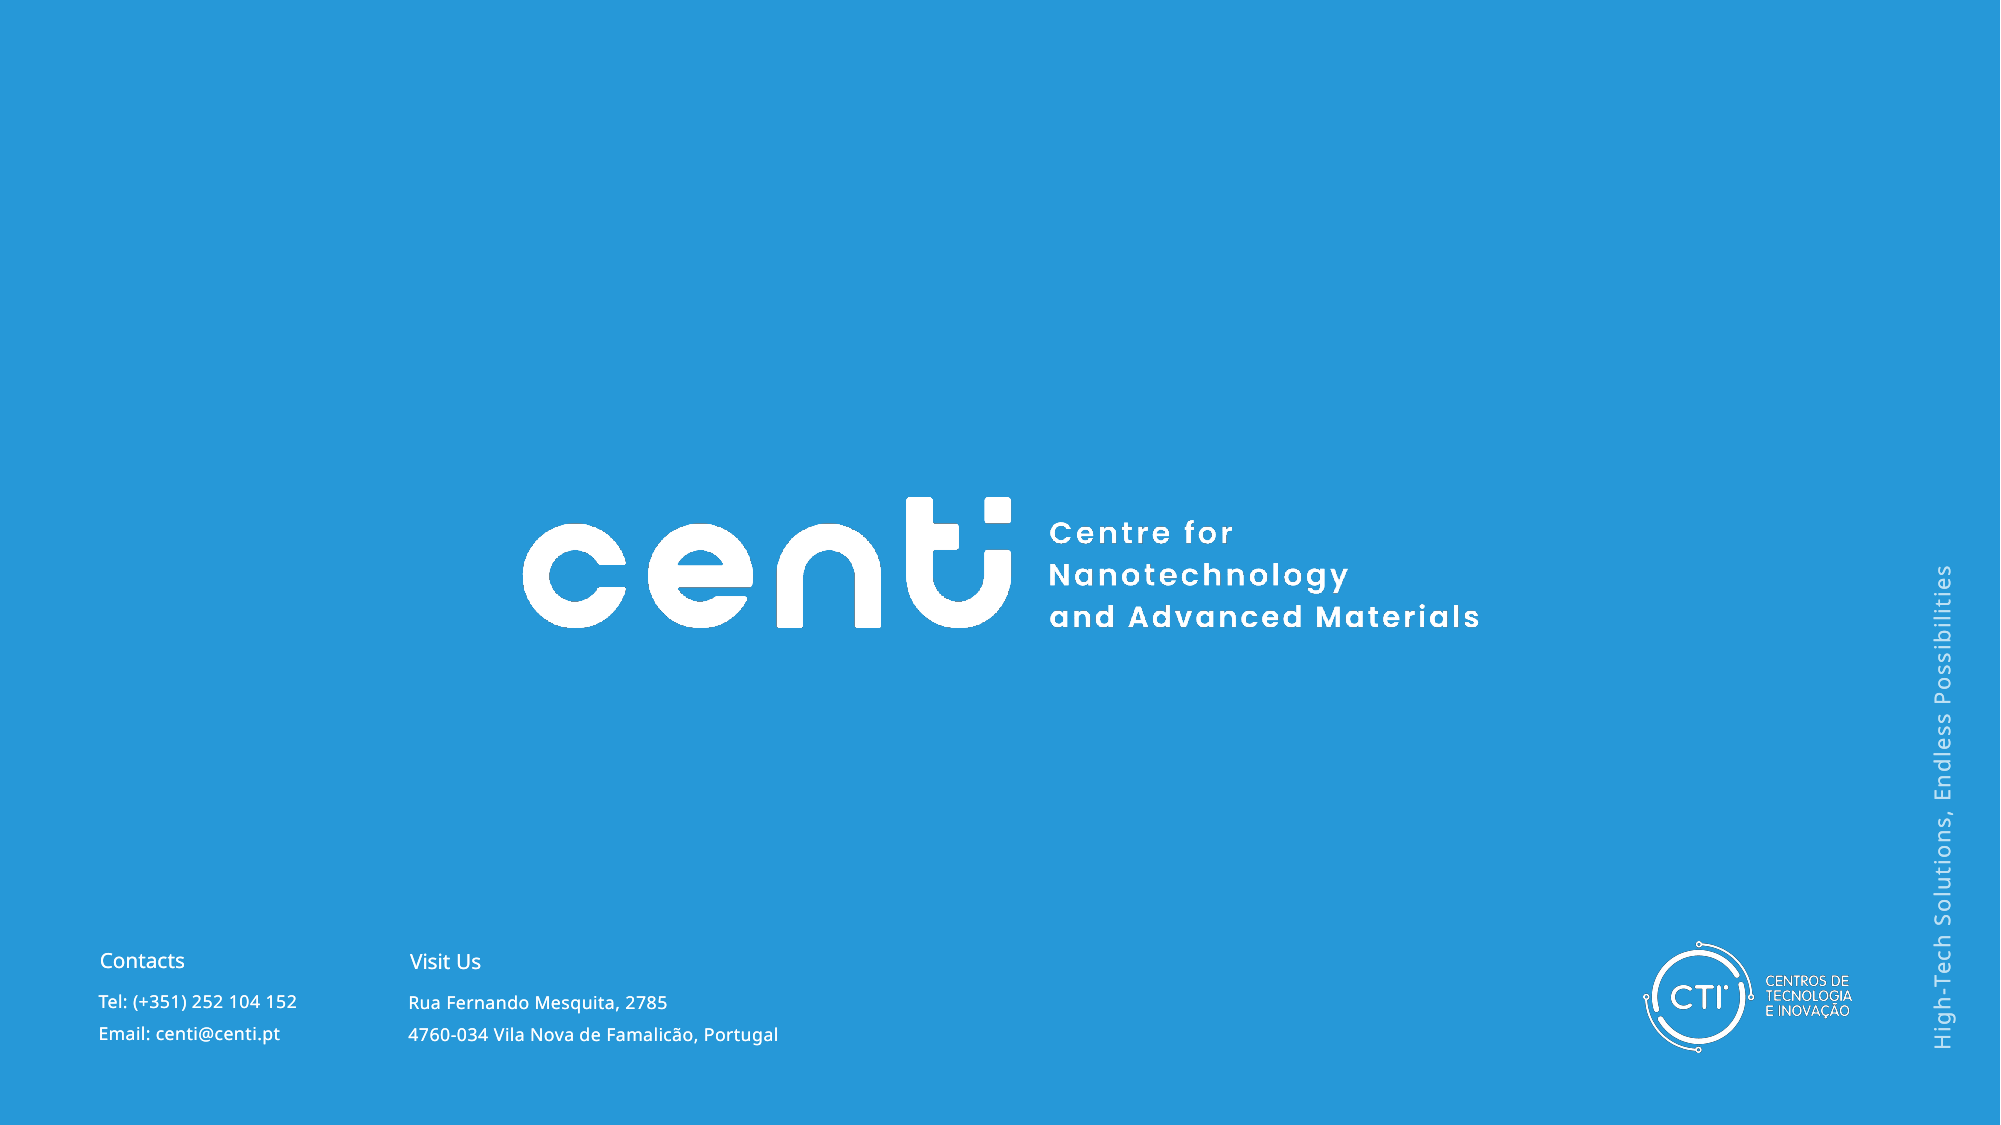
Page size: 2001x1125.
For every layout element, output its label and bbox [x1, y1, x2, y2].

picture [518, 497, 1482, 628]
picture [1643, 941, 1852, 1053]
